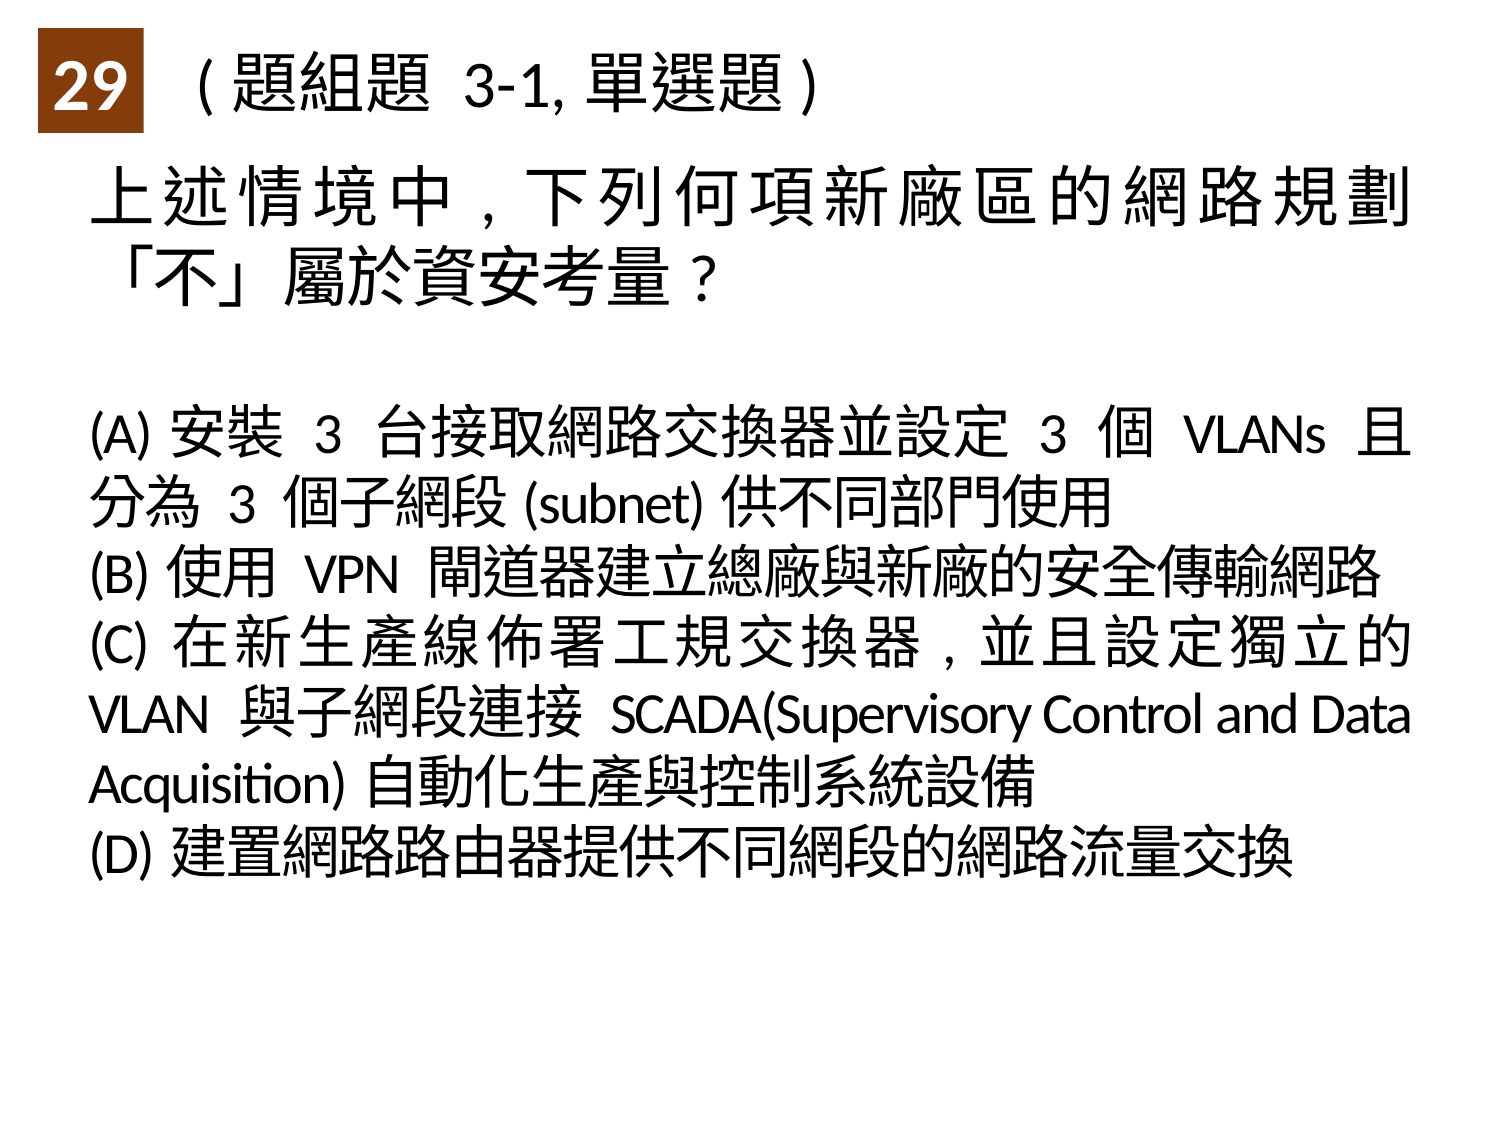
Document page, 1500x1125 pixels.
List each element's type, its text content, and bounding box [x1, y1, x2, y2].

text_box 上述情境中,下列何項新廠區的網路規劃「不」屬於資安考量? (A)安裝 3 台接取網路交換器並設定 3 個 VLANs 且分為 3 個子網段(subnet)供不同部門使用 (B)使用 VPN 閘道器建立總廠與新廠的安全傳輸網路 (C)在新生產線佈署工規交換器,並且設定獨立的 VLAN 與子網段連接 SCADA(Supervisory Control and Data Acquisition)自動化生產與控制系統設備 (D)建置網路路由器提供不同網段的網路流量交換 [73, 147, 1427, 893]
text_box 29 [38, 28, 144, 133]
text_box (題組題 3-1,單選題) [180, 33, 835, 128]
